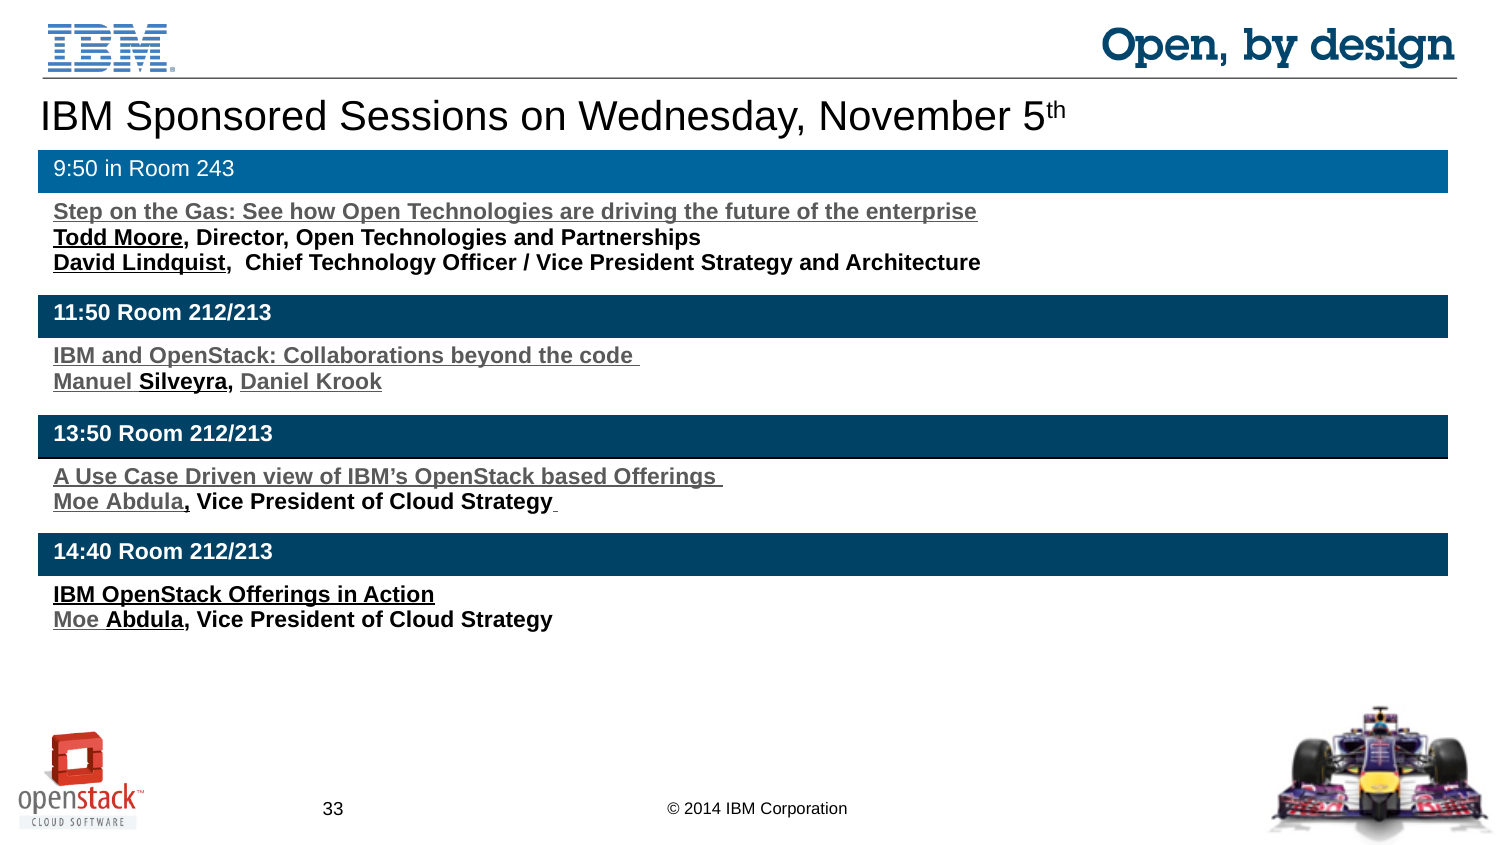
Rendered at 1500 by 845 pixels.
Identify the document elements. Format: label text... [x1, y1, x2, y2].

picture [48, 24, 175, 72]
table_cell 13:50 Room 212/213 [38, 415, 1448, 457]
picture [1256, 681, 1500, 845]
table_cell 14:40 Room 212/213 [38, 533, 1448, 576]
table_cell A Use Case Driven view of IBM’s OpenStack based Offerings Moe Abdula, Vice President of Cloud Strategy [38, 459, 1448, 533]
title IBM Sponsored Sessions on Wednesday, November 5th [24, 81, 1464, 148]
picture [15, 724, 145, 837]
table_header 9:50 in Room 243 [38, 150, 1448, 193]
table_cell IBM and OpenStack: Collaborations beyond the code Manuel Silveyra, Daniel Krook [38, 338, 1448, 415]
table_cell 11:50 Room 212/213 [38, 295, 1448, 338]
table_cell Step on the Gas: See how Open Technologies are driving the future of the enterprise Todd Moore, Director, Open Technologies and Partnerships David Lindquist, Chief Technology Officer / Vice President Strategy and Architecture [38, 193, 1448, 295]
table_cell IBM OpenStack Offerings in Action Moe Abdula, Vice President of Cloud Strategy [38, 576, 1448, 651]
